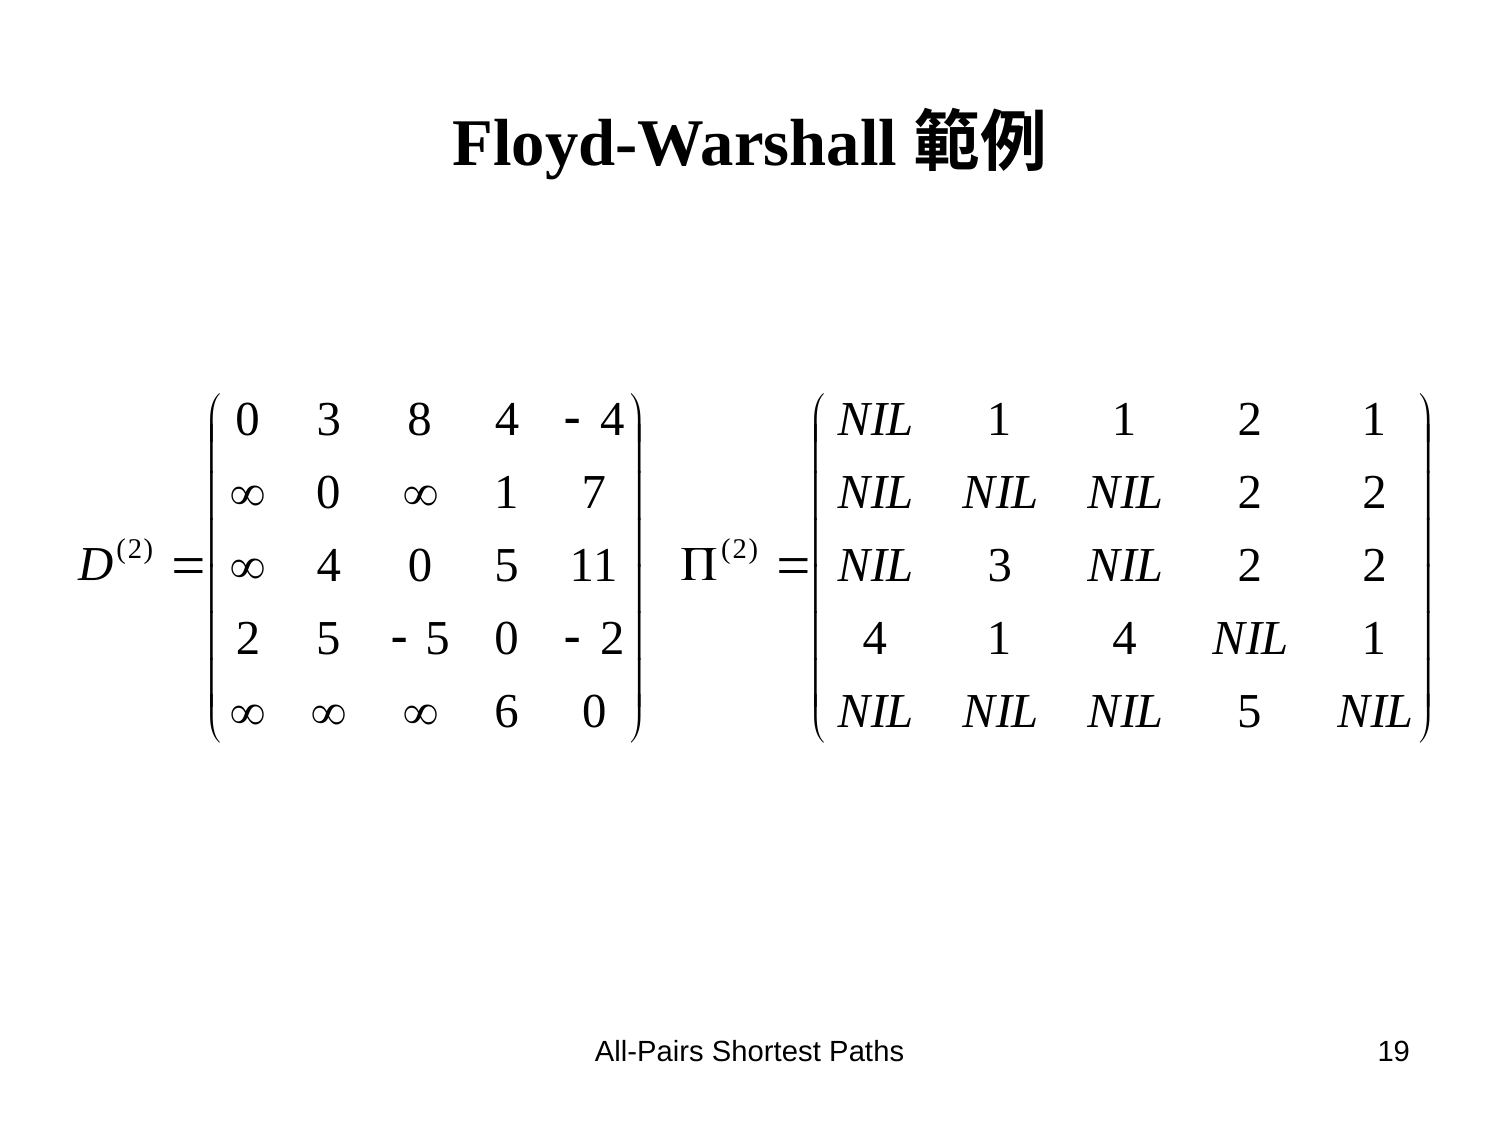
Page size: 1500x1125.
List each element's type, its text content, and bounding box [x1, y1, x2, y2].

title Floyd-Warshall範例 [75, 45, 1425, 233]
footer All-Pairs Shortest Paths [512, 1024, 988, 1103]
slide_number 19 [1074, 1024, 1425, 1103]
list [69, 385, 1447, 752]
